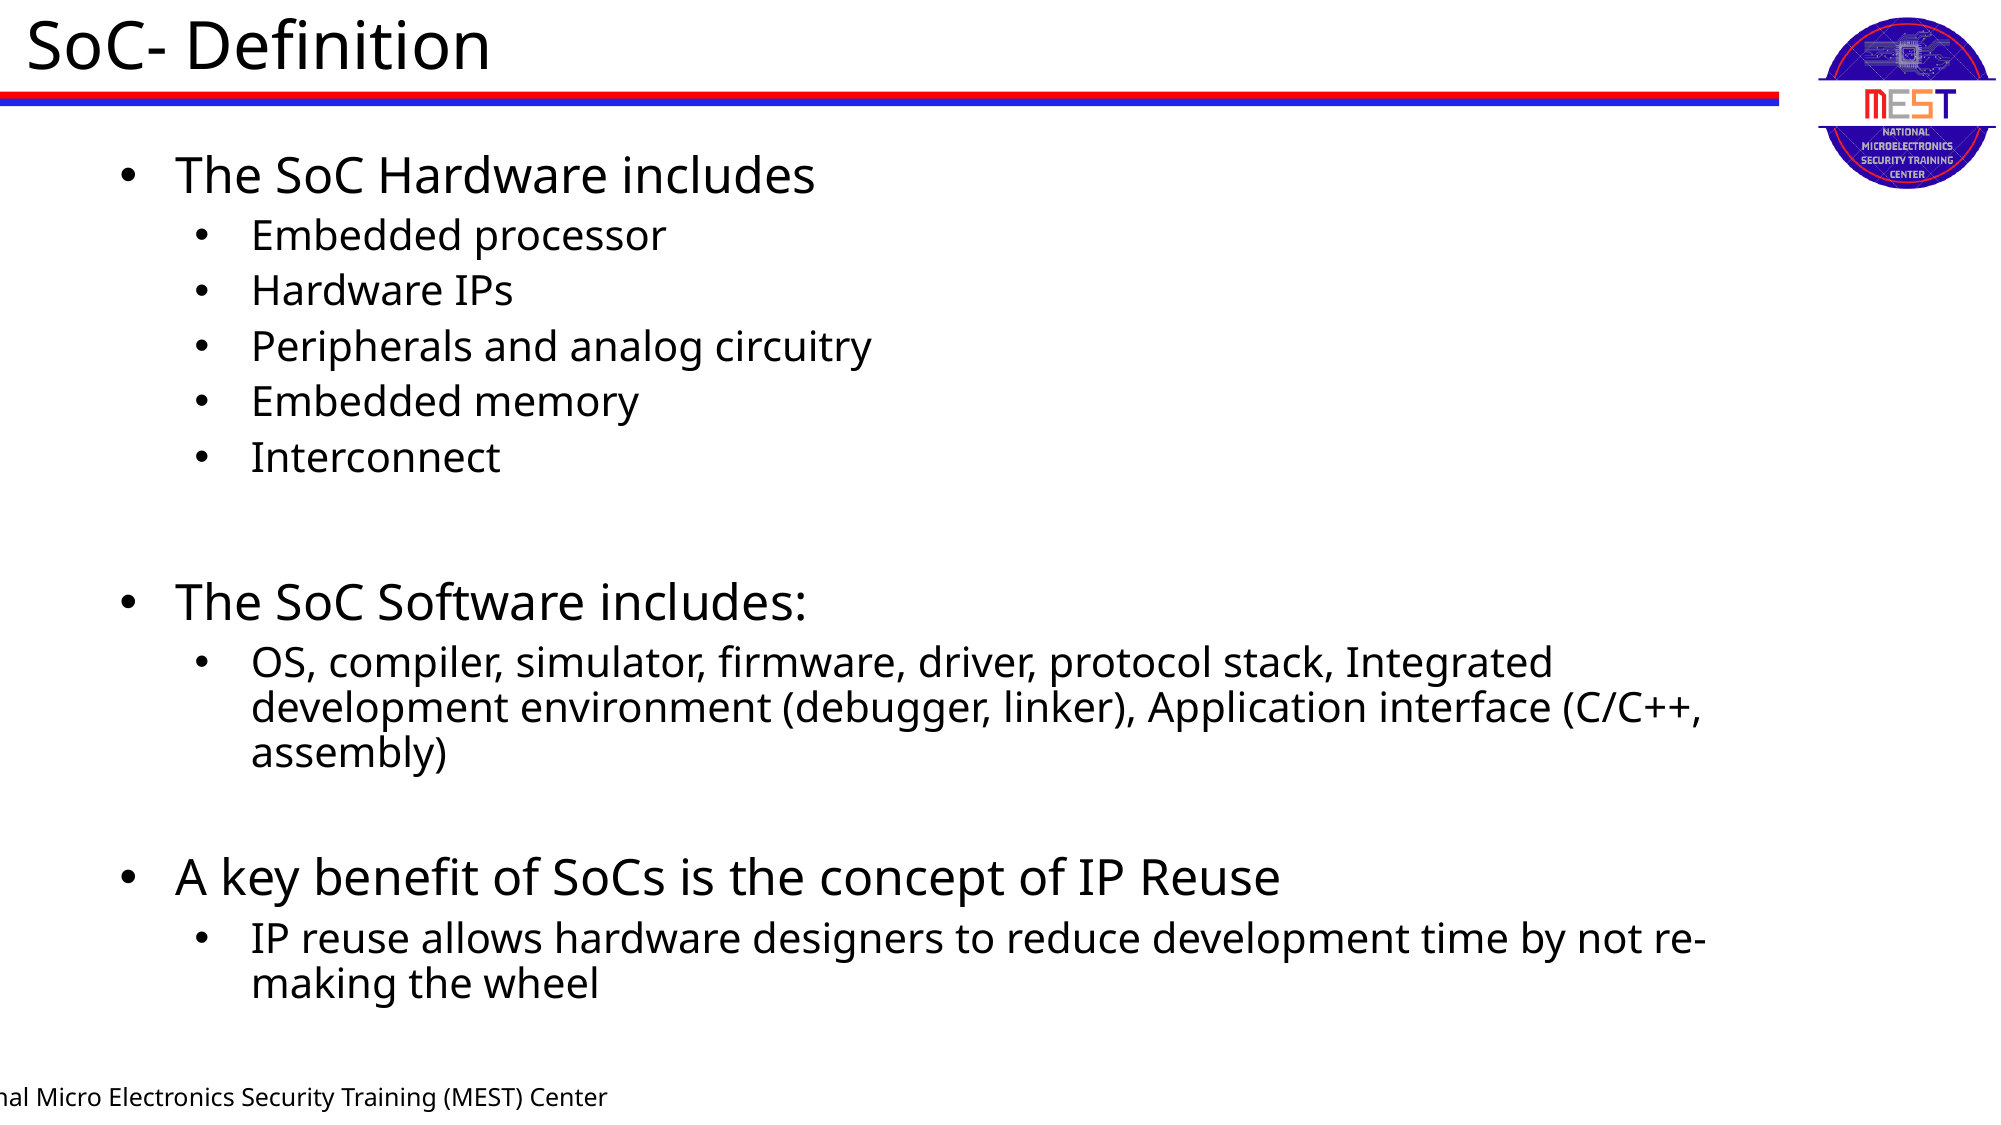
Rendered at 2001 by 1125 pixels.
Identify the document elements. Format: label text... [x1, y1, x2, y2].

text_box [0, 91, 1780, 98]
title SoC- Definition [11, 18, 1020, 91]
text_box National Micro Electronics Security Training (MEST) Center [0, 1074, 624, 1120]
text_box [0, 98, 1780, 107]
subtitle The SoC Hardware includes Embedded processor Hardware IPs Peripherals and analog circuitry Embedded memory Interconnect The SoC Software includes: OS, compiler, simulator, firmware, driver, protocol stack, Integrated development environment (debugger, linker), Application interface (C/C++, assembly) A key benefit of SoCs is the concept of IP Reuse IP reuse allows hardware designers to reduce development time by not re-making the wheel [104, 142, 1814, 1041]
picture [1813, 14, 2000, 190]
